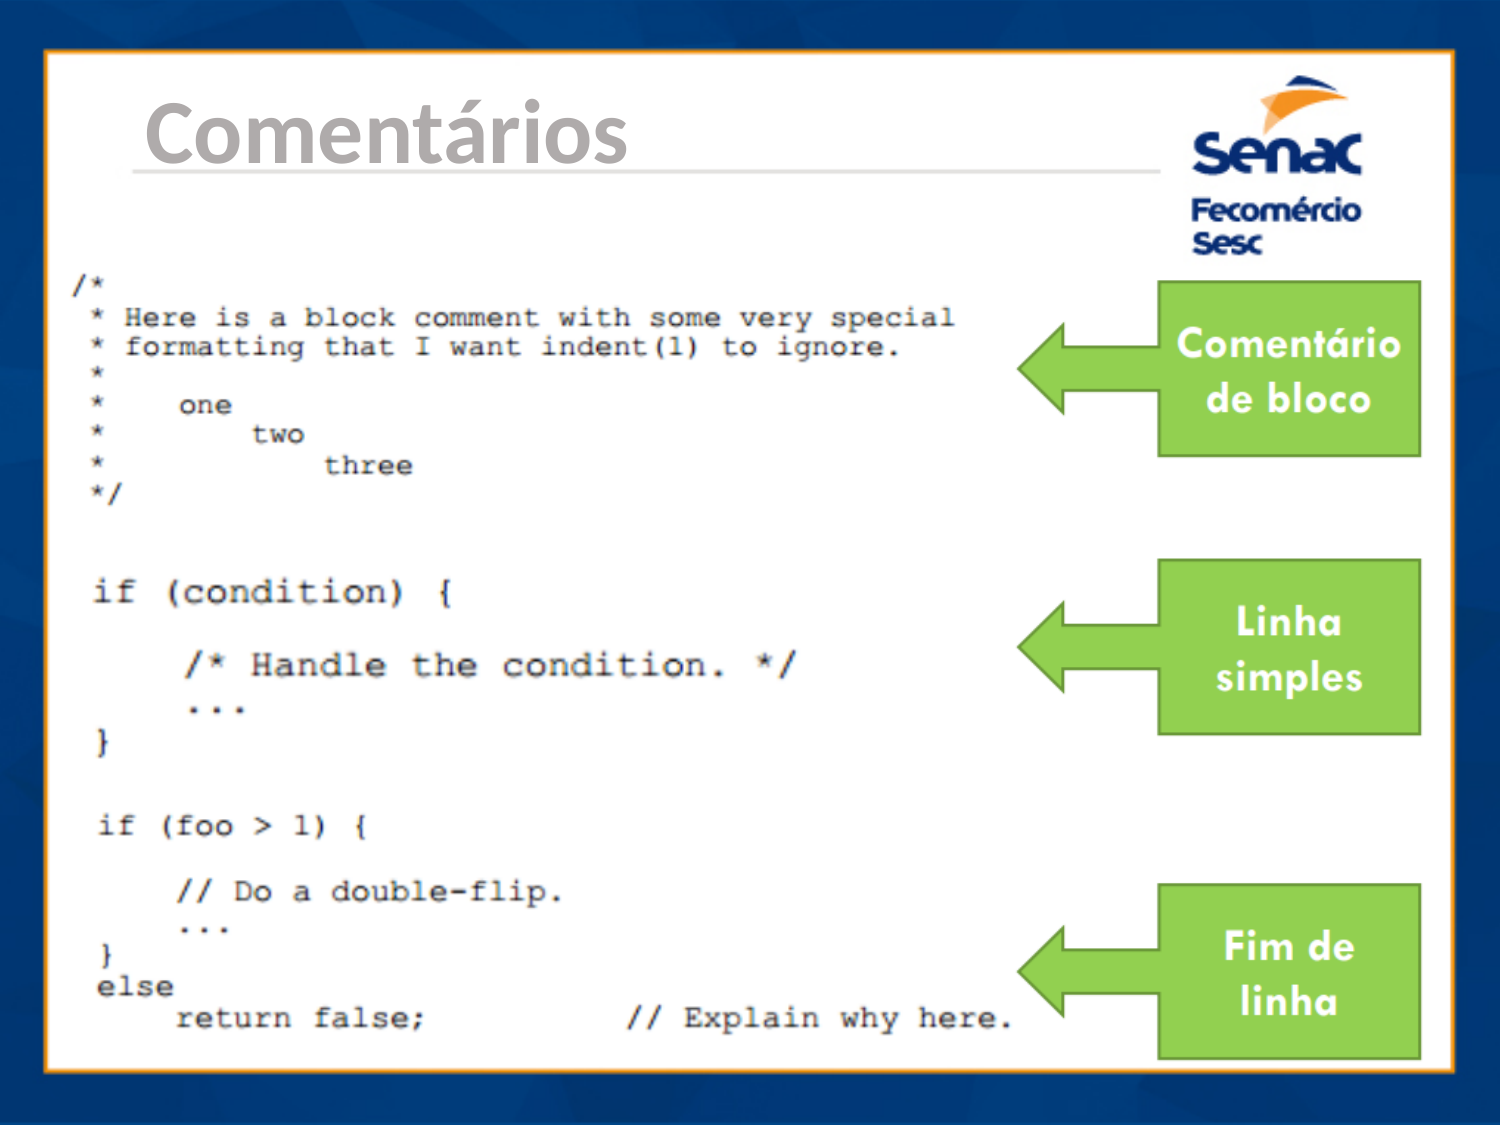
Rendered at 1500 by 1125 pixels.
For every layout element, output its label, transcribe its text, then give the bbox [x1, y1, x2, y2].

picture [0, 0, 1500, 1125]
text_box Comentários [130, 77, 1130, 191]
